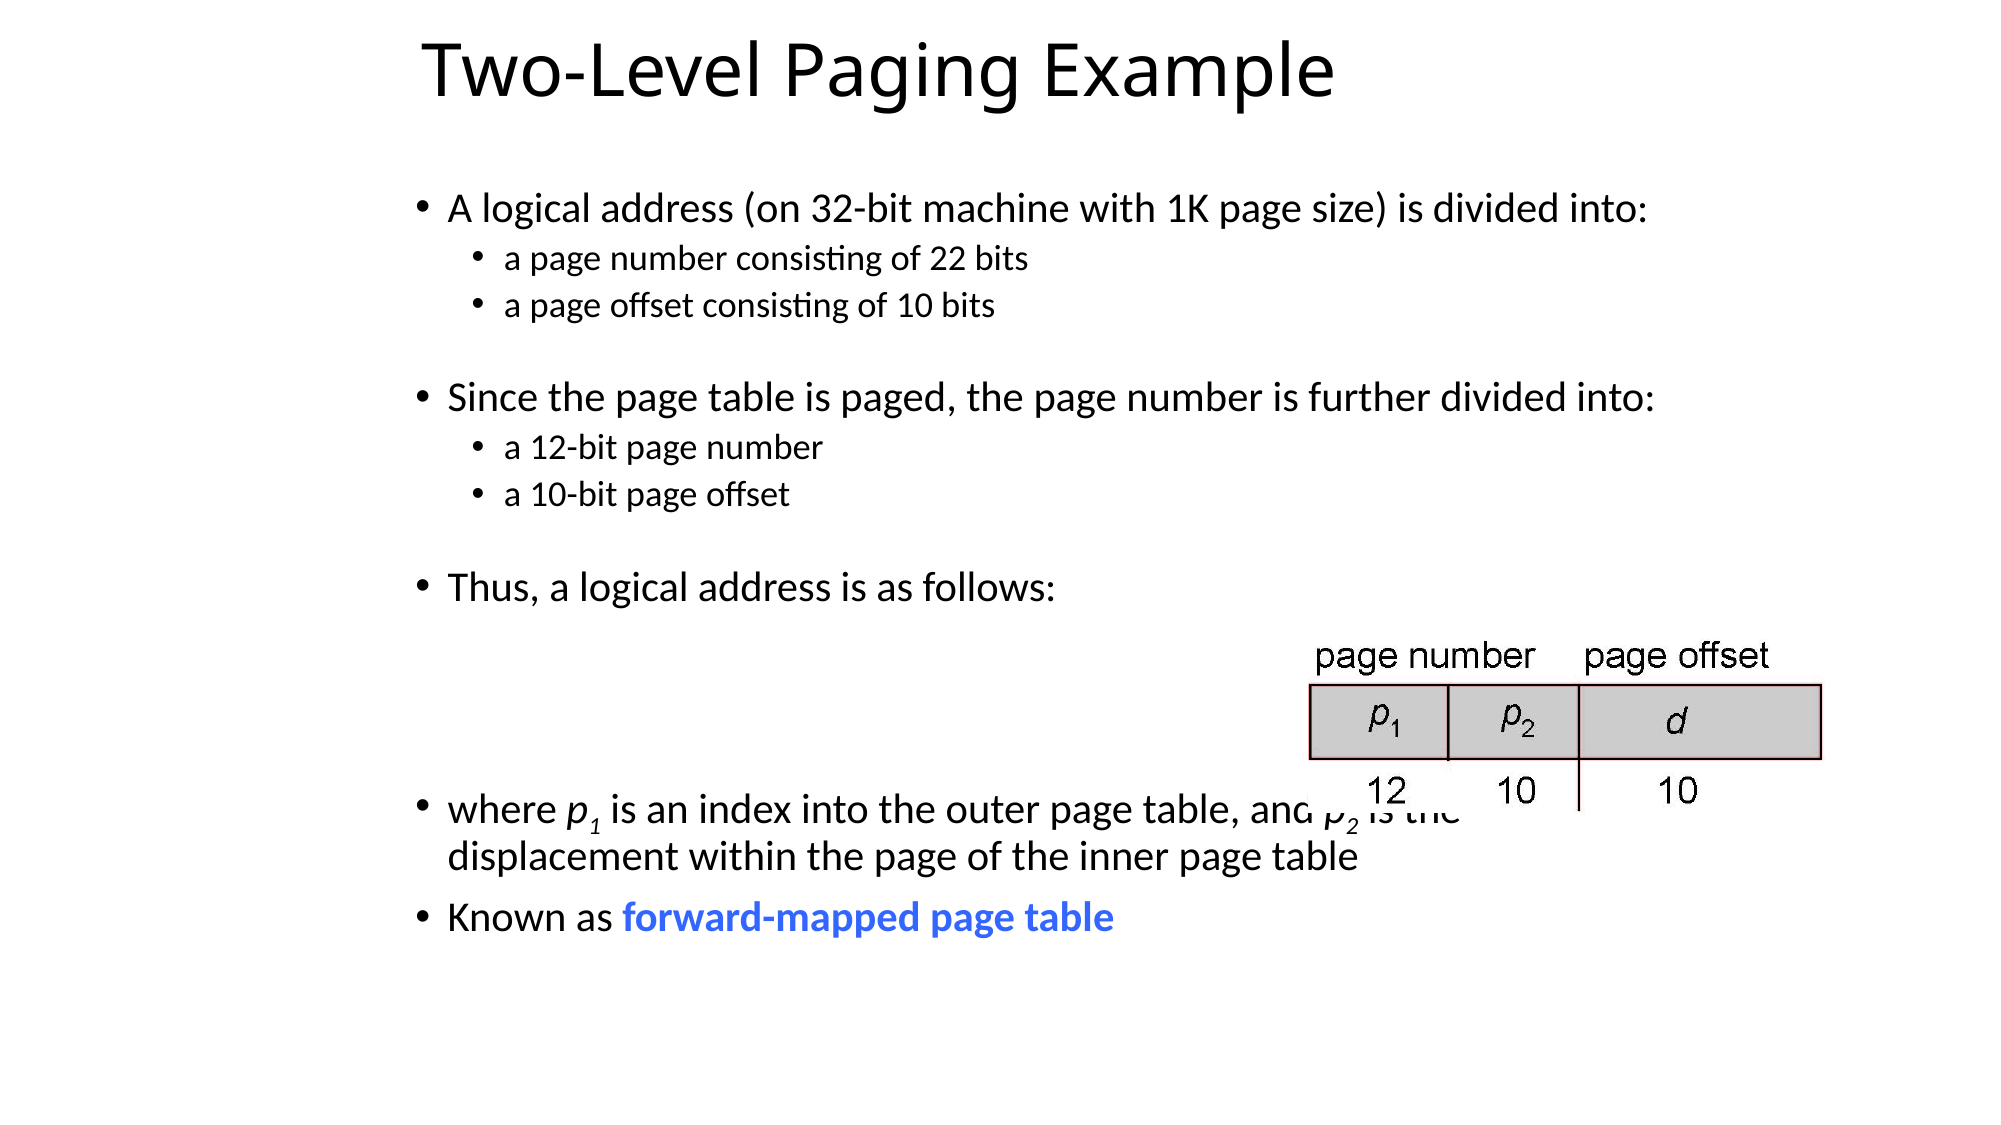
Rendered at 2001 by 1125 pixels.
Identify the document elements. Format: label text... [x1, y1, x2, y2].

list A logical address (on 32-bit machine with 1K page size) is divided into: a page number consisting of 22 bits a page offset consisting of 10 bits Since the page table is paged, the page number is further divided into: a 12-bit page number a 10-bit page offset Thus, a logical address is as follows: where p1 is an index into the outer page table, and p2 is the displacement within the page of the inner page table Known as forward-mapped page table [400, 178, 1682, 1023]
picture [1308, 639, 1827, 813]
title Two-Level Paging Example [406, 24, 1681, 120]
